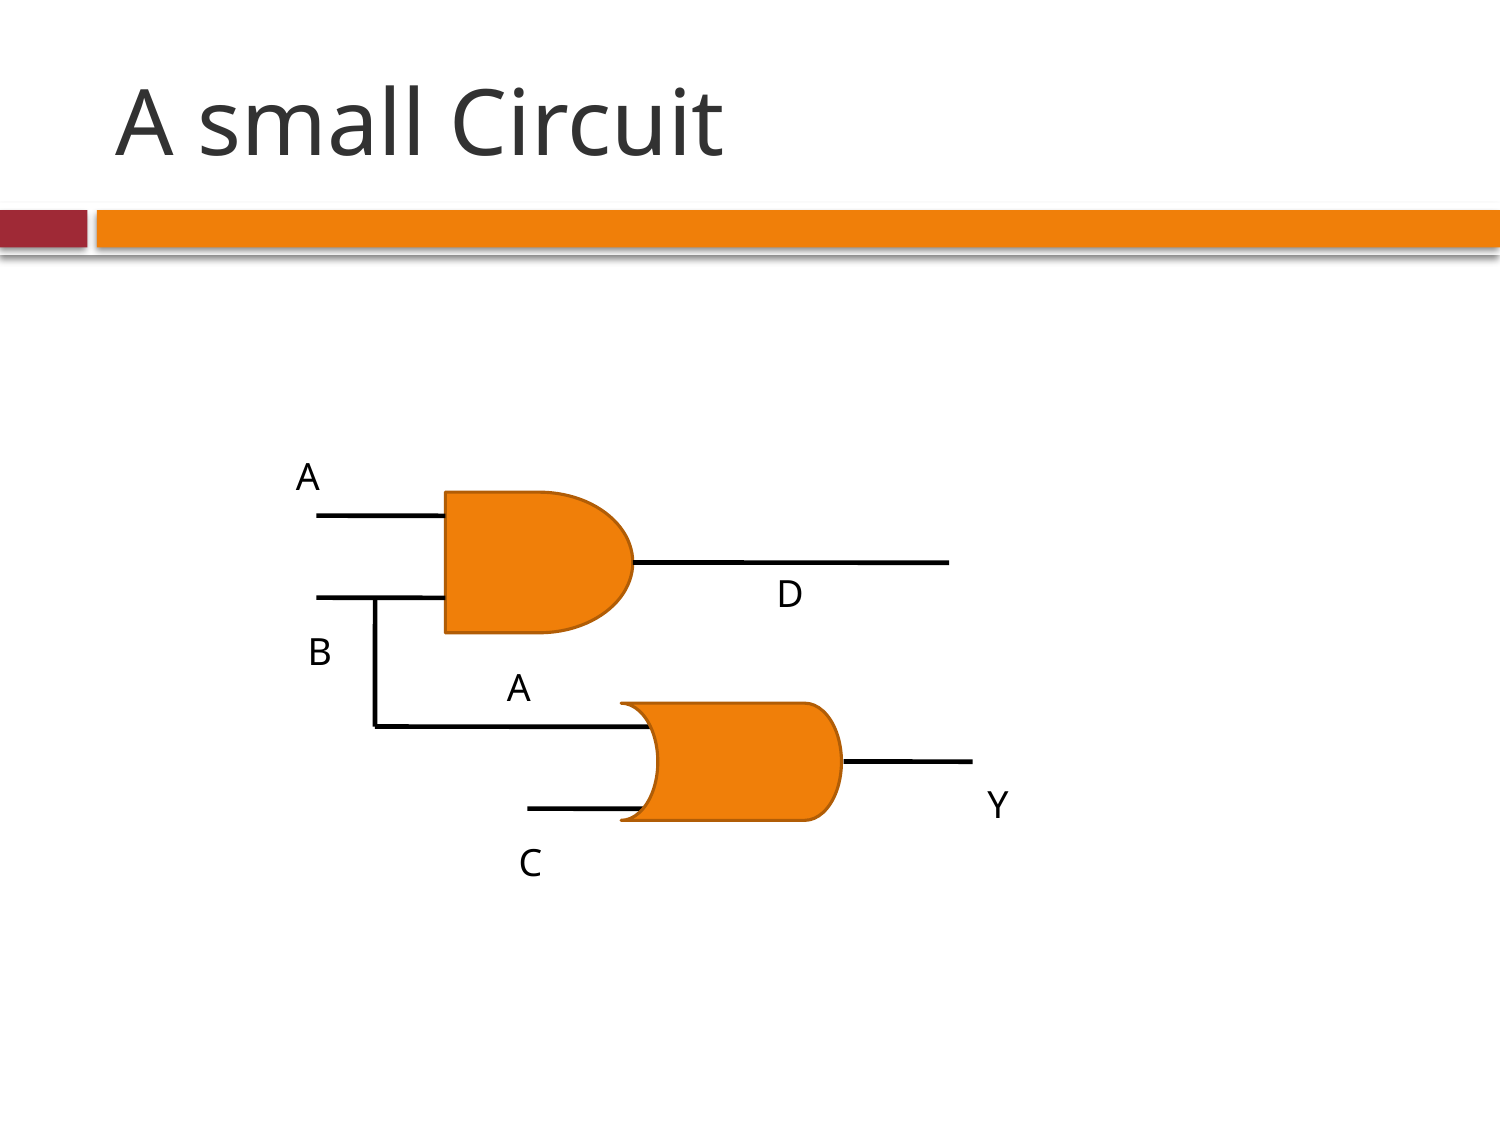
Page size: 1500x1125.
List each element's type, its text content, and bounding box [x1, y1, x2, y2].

title A small Circuit [100, 37, 1438, 200]
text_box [374, 655, 1032, 893]
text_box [280, 445, 950, 682]
